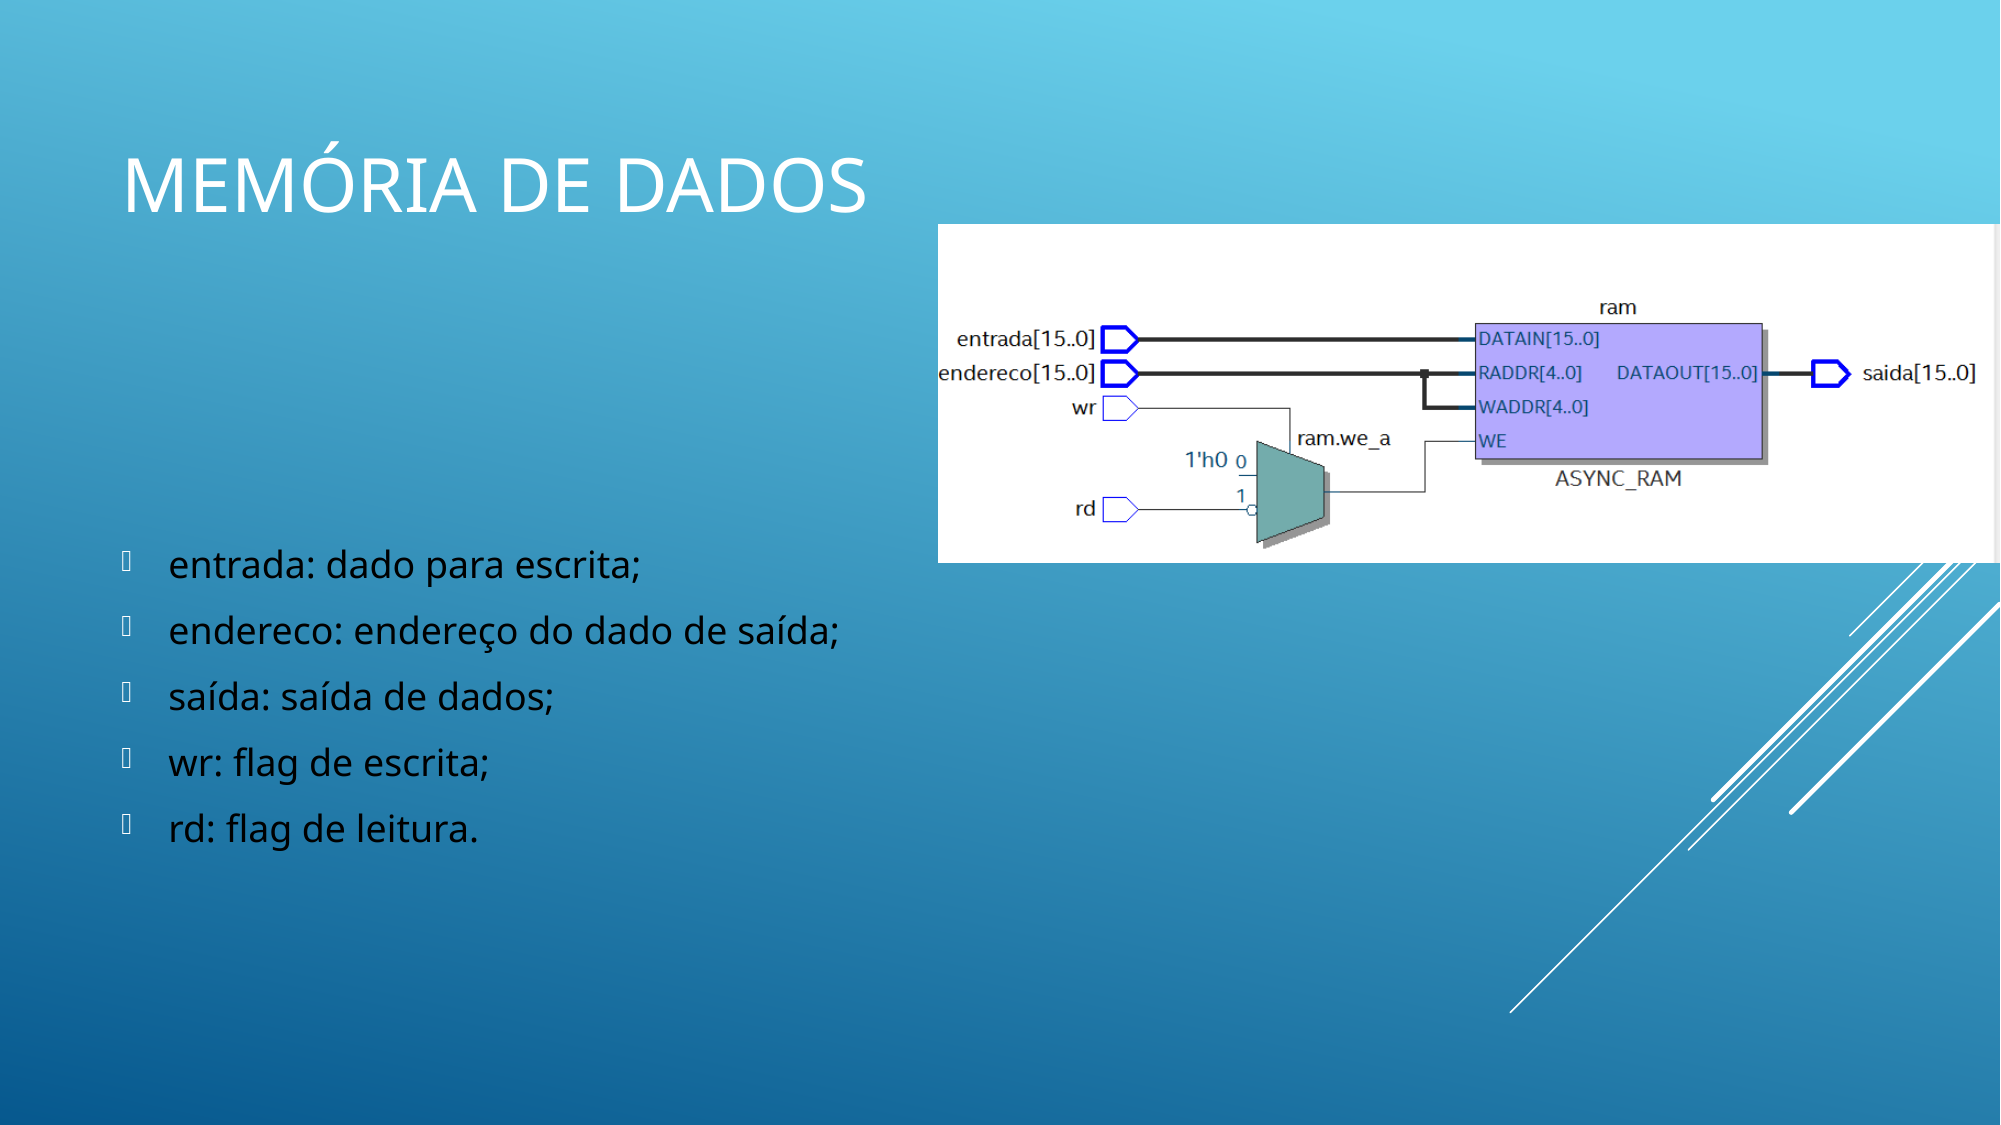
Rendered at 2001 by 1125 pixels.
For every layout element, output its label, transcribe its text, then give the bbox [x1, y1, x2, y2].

picture [937, 224, 2000, 563]
title Memória de dados [106, 44, 1000, 310]
list entrada: dado para escrita; endereco: endereço do dado de saída; saída: saída de dados; wr: flag de escrita; rd: flag de leitura. [106, 310, 1159, 1081]
